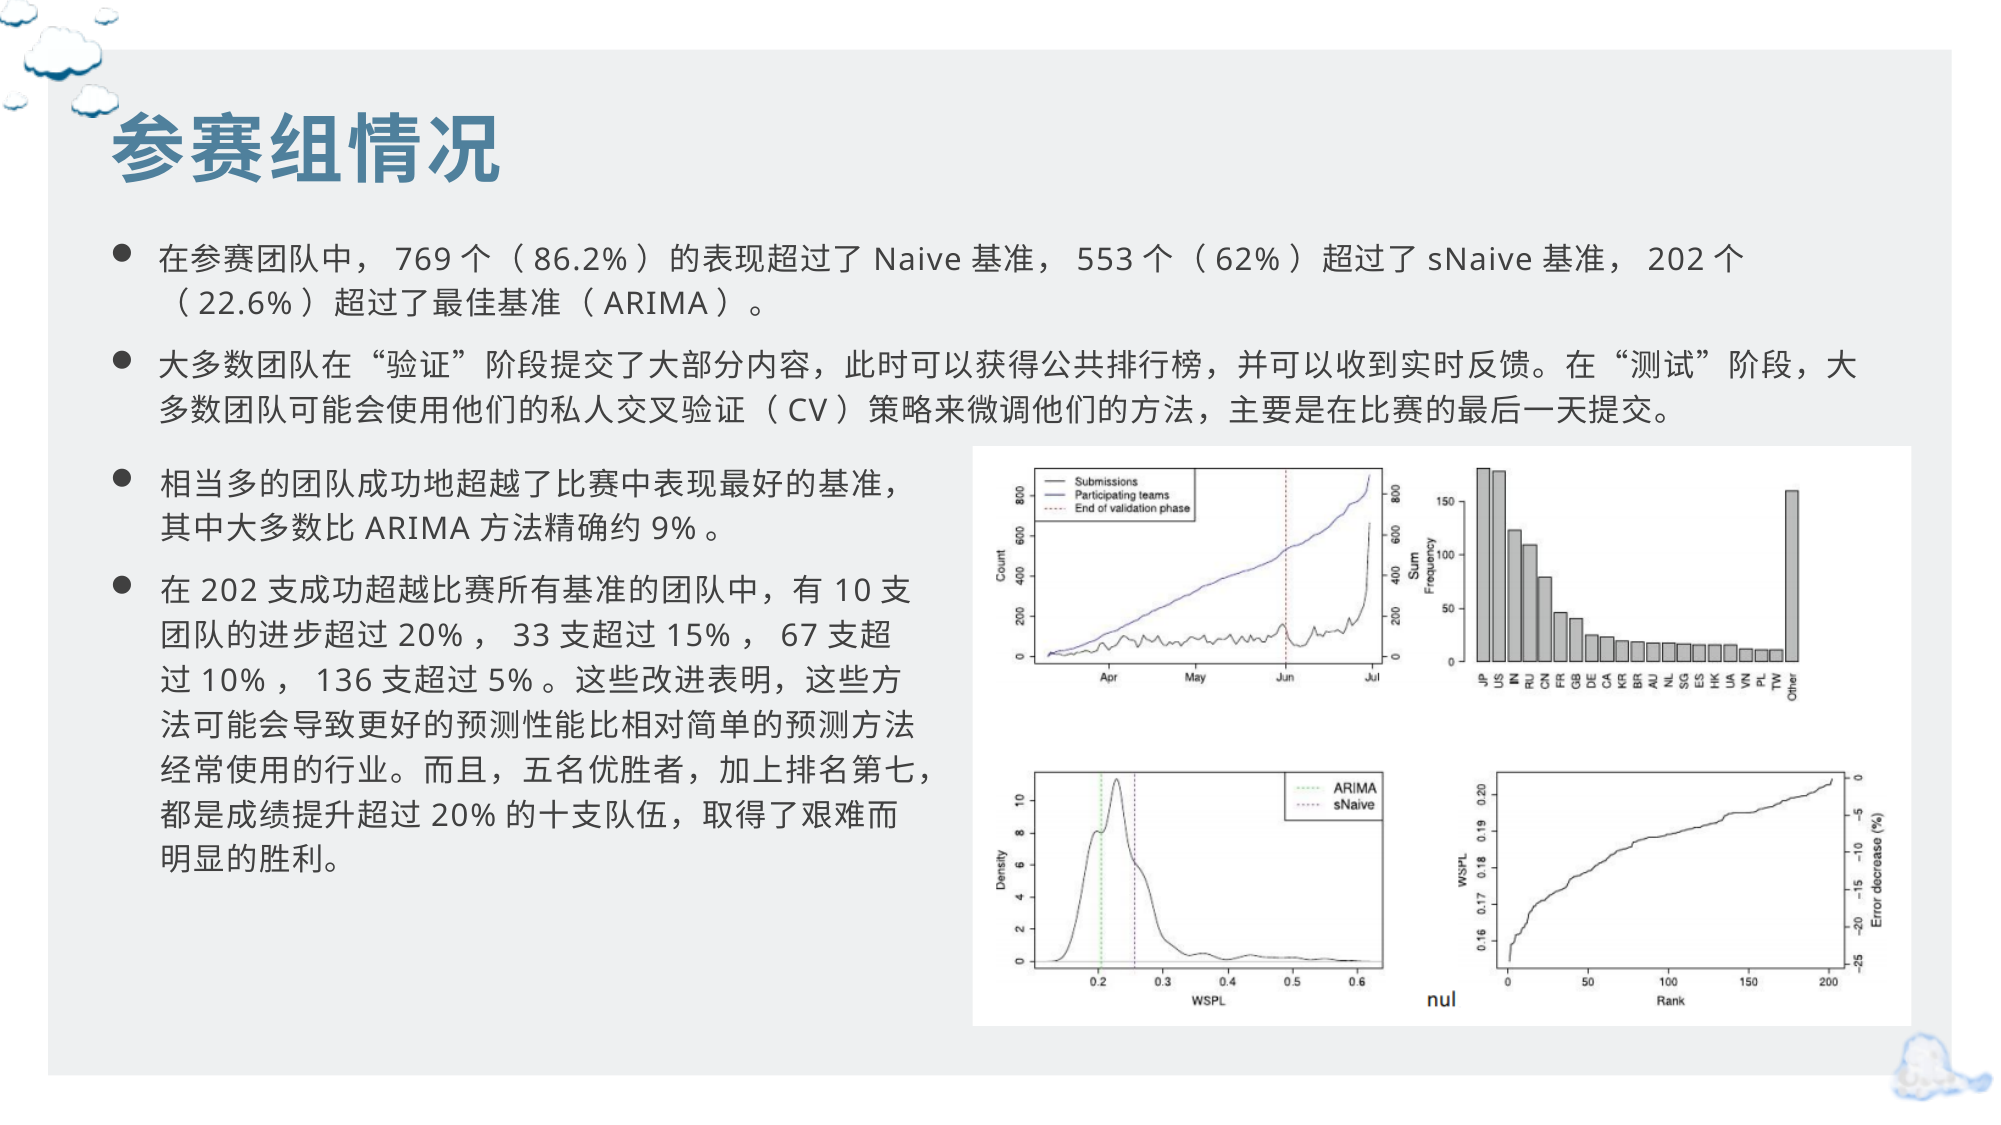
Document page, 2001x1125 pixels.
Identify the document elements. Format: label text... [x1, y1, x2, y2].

text_box 参赛组情况 [99, 97, 1900, 198]
picture [0, 0, 119, 119]
text_box [47, 49, 1953, 1076]
text_box 相当多的团队成功地超越了比赛中表现最好的基准，其中大多数比ARIMA方法精确约9%。 在202支成功超越比赛所有基准的团队中，有10支团队的进步超过20%，33支超过15%，67支超过10%，136支超过5%。这些改进表明，这些方法可能会导致更好的预测性能比相对简单的预测方法经常使用的行业。而且，五名优胜者，加上排名第七，都是成绩提升超过20%的十支队伍，取得了艰难而明显的胜利。 [99, 452, 933, 1025]
picture [972, 446, 2000, 1125]
text_box 在参赛团队中，769个（86.2%）的表现超过了Naive基准，553个（62%）超过了sNaive基准，202个（22.6%）超过了最佳基准（ARIMA）。 大多数团队在“验证”阶段提交了大部分内容，此时可以获得公共排行榜，并可以收到实时反馈。在“测试”阶段，大多数团队可能会使用他们的私人交叉验证（CV）策略来微调他们的方法，主要是在比赛的最后一天提交。 [99, 227, 1900, 453]
